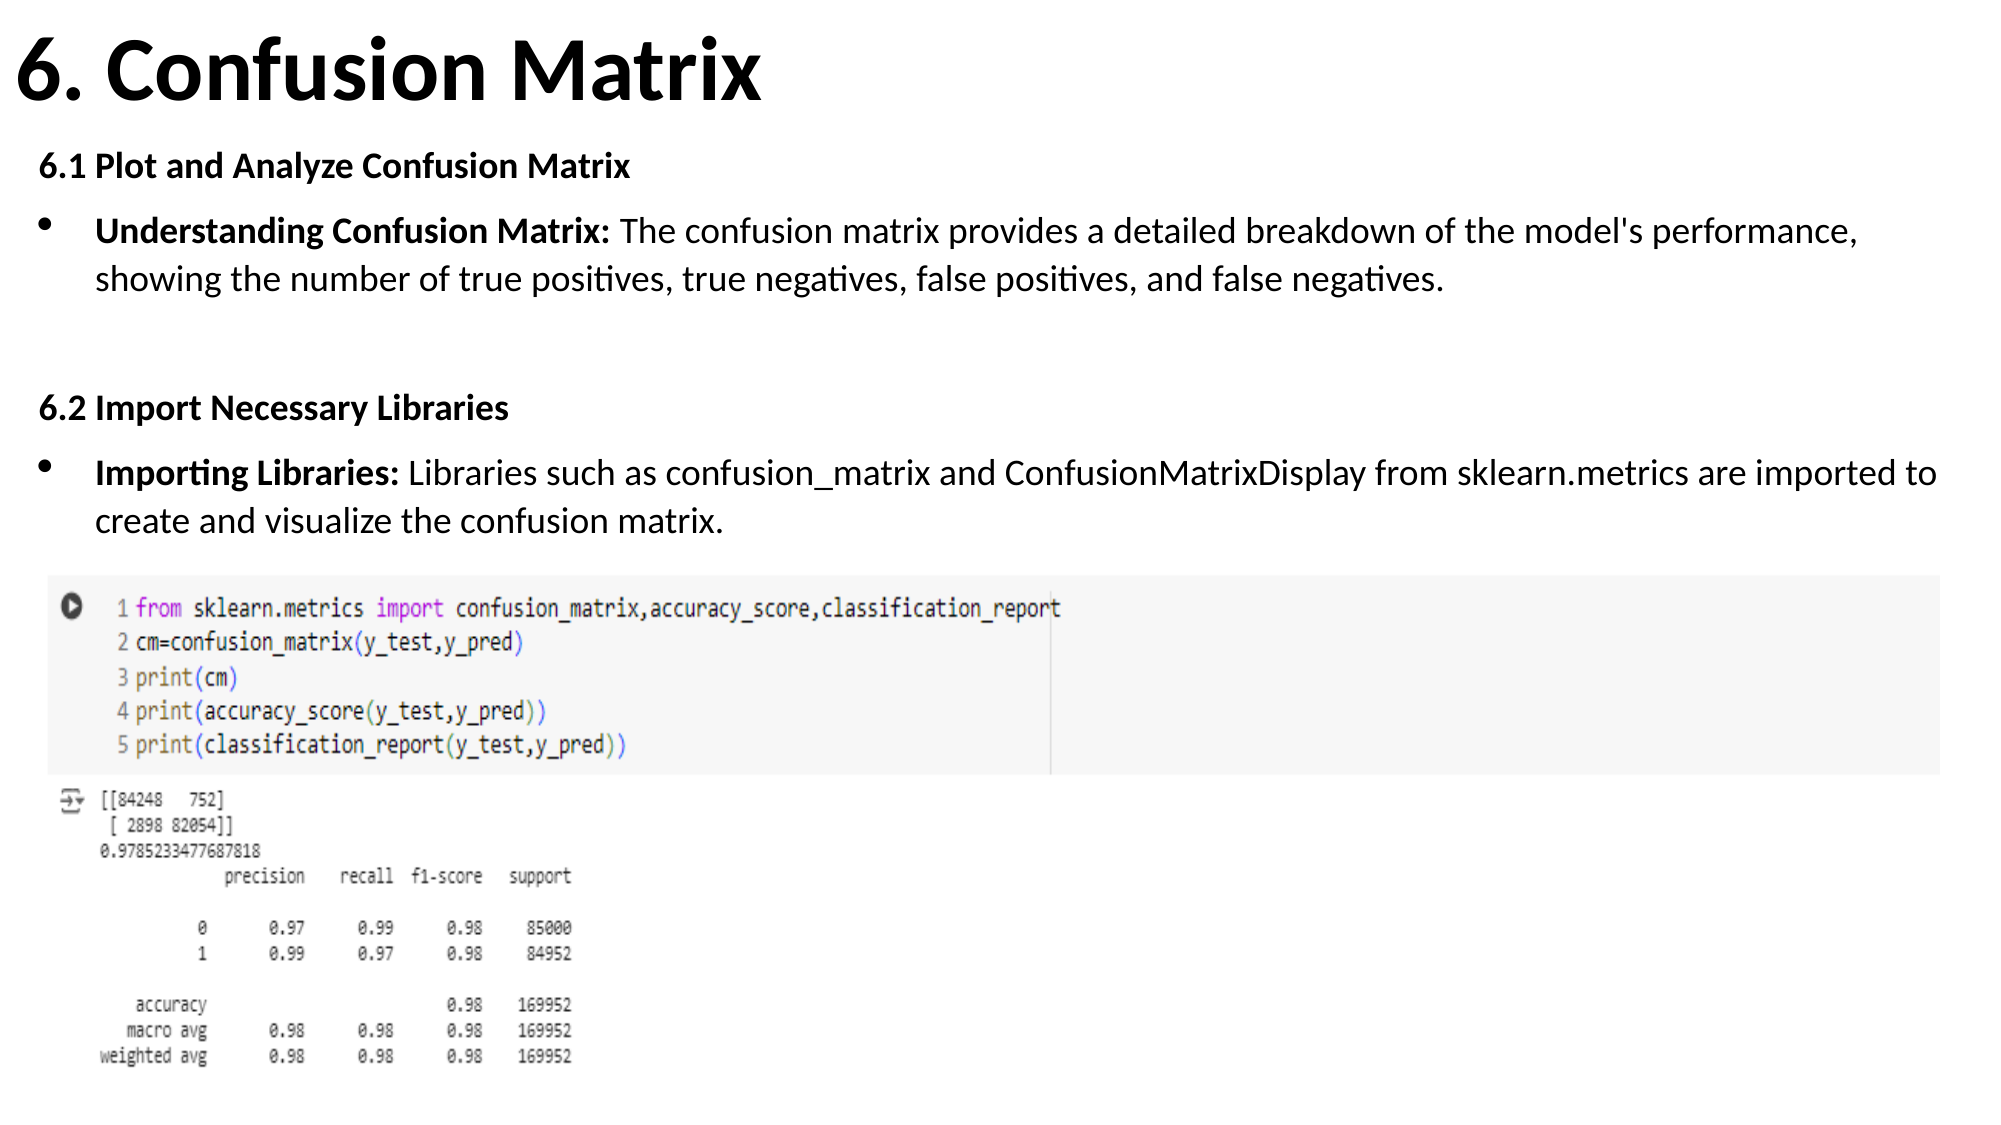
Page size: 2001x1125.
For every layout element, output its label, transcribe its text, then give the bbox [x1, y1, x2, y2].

picture [45, 562, 1940, 1085]
title 6. Confusion Matrix [0, 0, 1863, 187]
text_box 6.1 Plot and Analyze Confusion Matrix Understanding Confusion Matrix: The confusion matrix provides a detailed breakdown of the model's performance, showing the number of true positives, true negatives, false positives, and false negatives. 6.2 Import Necessary Libraries Importing Libraries: Libraries such as confusion_matrix and ConfusionMatrixDisplay from sklearn.metrics are imported to create and visualize the confusion matrix. [23, 130, 2000, 676]
